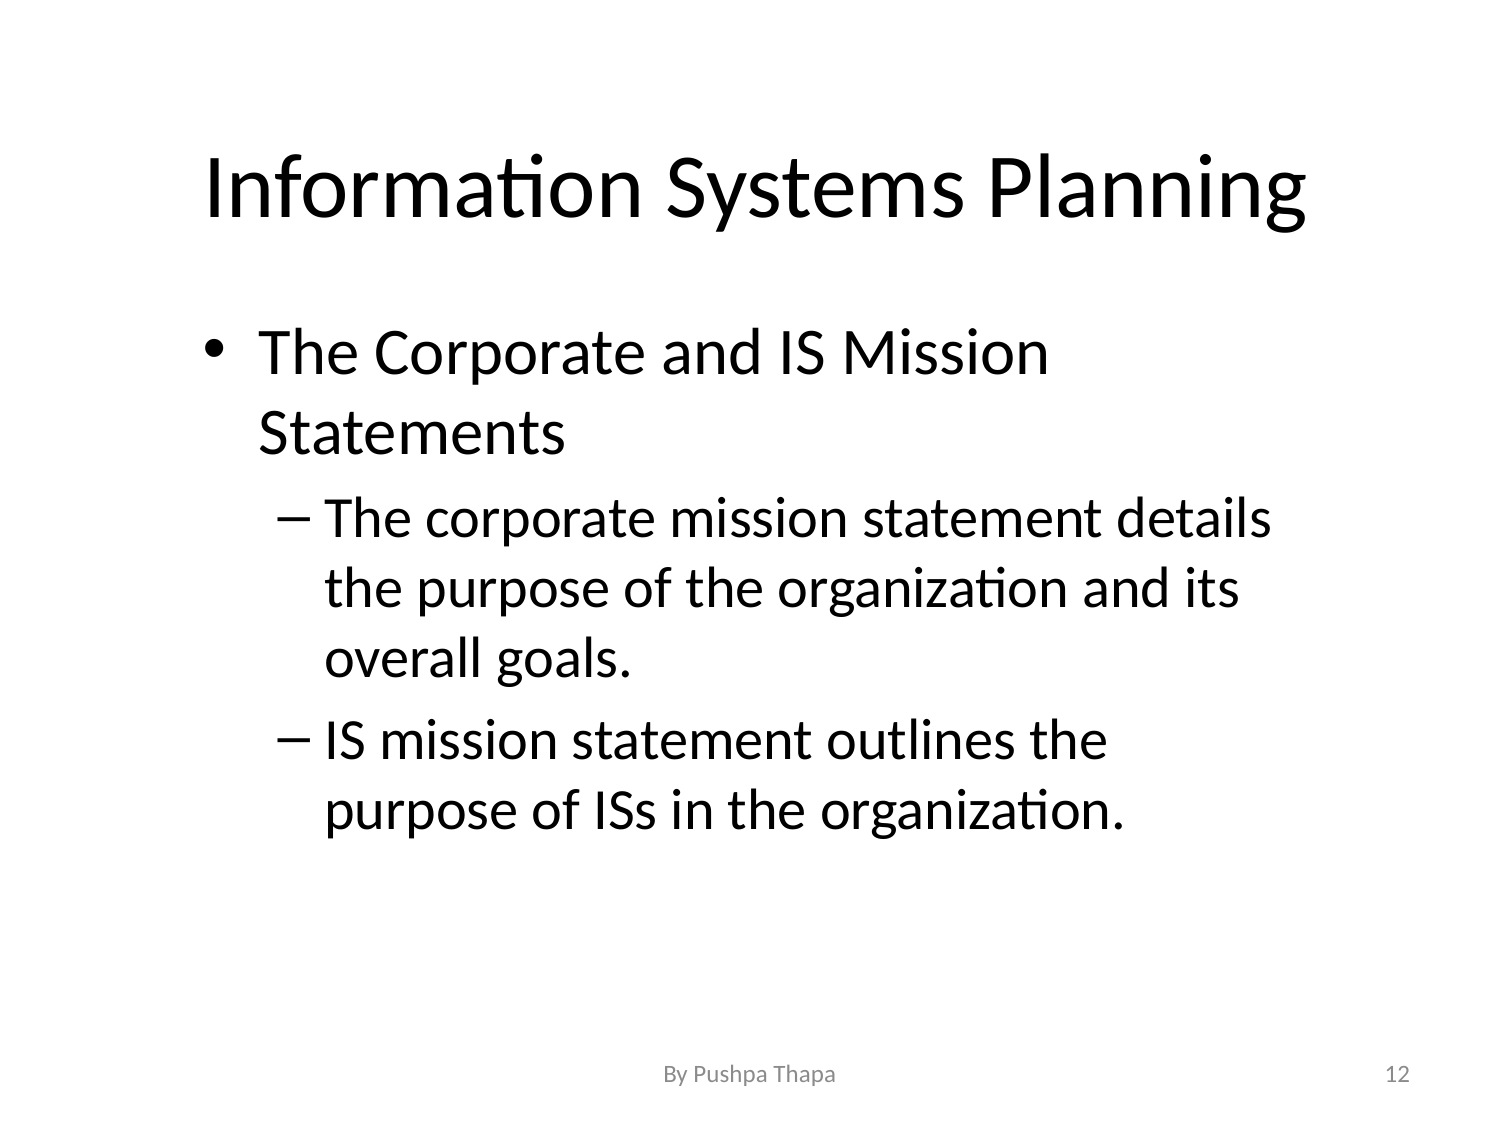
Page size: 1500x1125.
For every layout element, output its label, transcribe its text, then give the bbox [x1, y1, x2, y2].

list The Corporate and IS Mission Statements The corporate mission statement details the purpose of the organization and its overall goals. IS mission statement outlines the purpose of ISs in the organization. [187, 299, 1313, 975]
footer By Pushpa Thapa [512, 1042, 988, 1103]
slide_number 12 [1074, 1042, 1425, 1103]
title Information Systems Planning [87, 87, 1425, 275]
